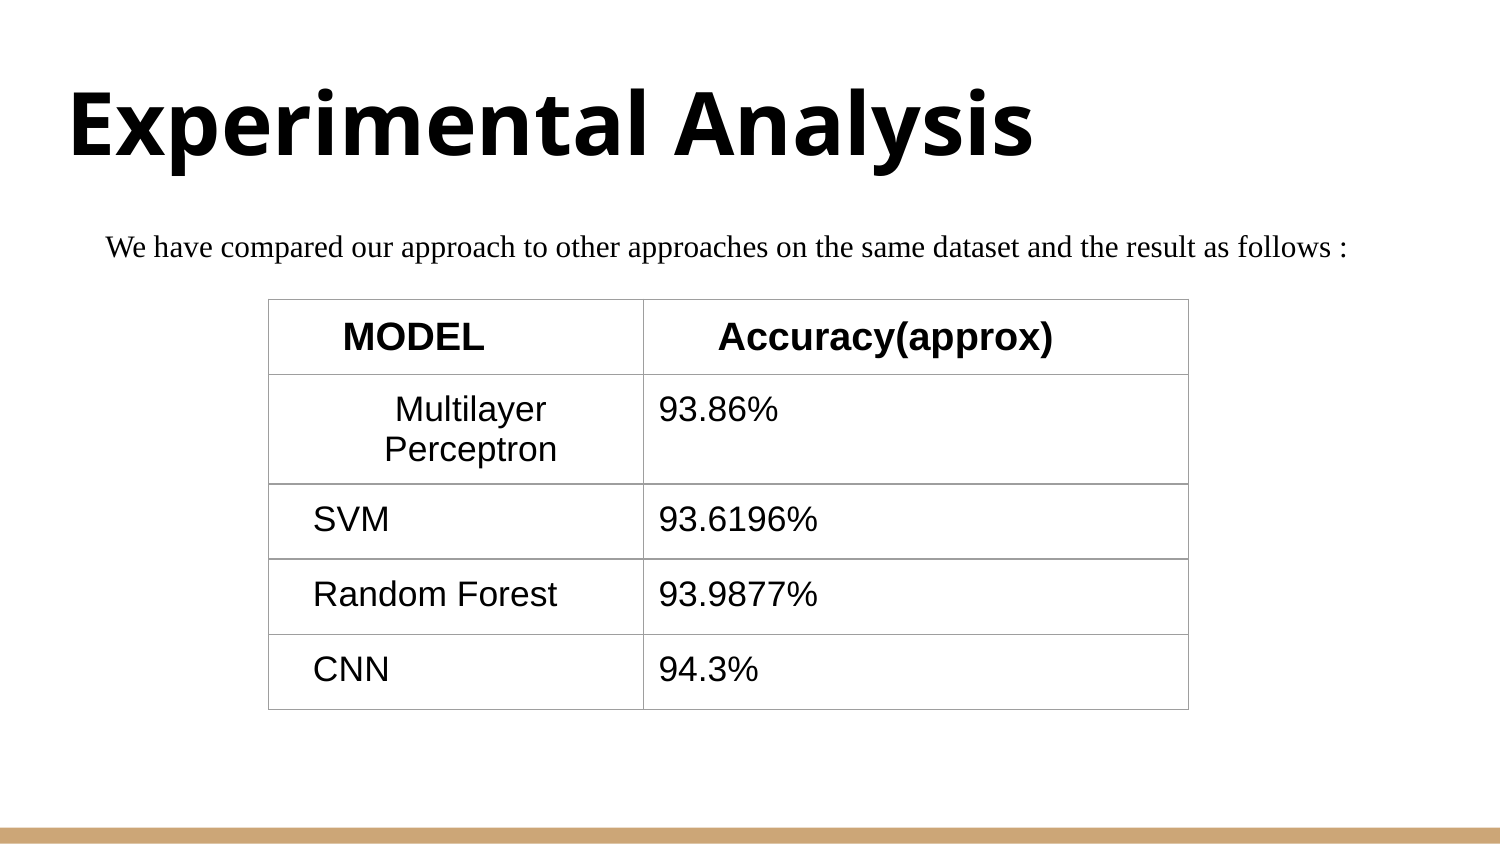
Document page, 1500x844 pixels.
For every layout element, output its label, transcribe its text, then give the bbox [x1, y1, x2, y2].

table_cell Random Forest [269, 560, 643, 634]
table_header Accuracy(approx) [644, 300, 1188, 374]
table_header MODEL [269, 300, 643, 374]
table_cell 94.3% [644, 635, 1188, 709]
table_cell 93.6196% [644, 485, 1188, 558]
table_cell 93.9877% [644, 560, 1188, 634]
table_cell SVM [269, 485, 643, 558]
list [43, 188, 1442, 832]
text_box We have compared our approach to other approaches on the same dataset and the result as follows : [90, 205, 1400, 276]
table_cell Multilayer Perceptron [269, 375, 643, 483]
table_cell CNN [269, 635, 643, 709]
title Experimental Analysis [51, 51, 1449, 189]
table_cell 93.86% [644, 375, 1188, 483]
